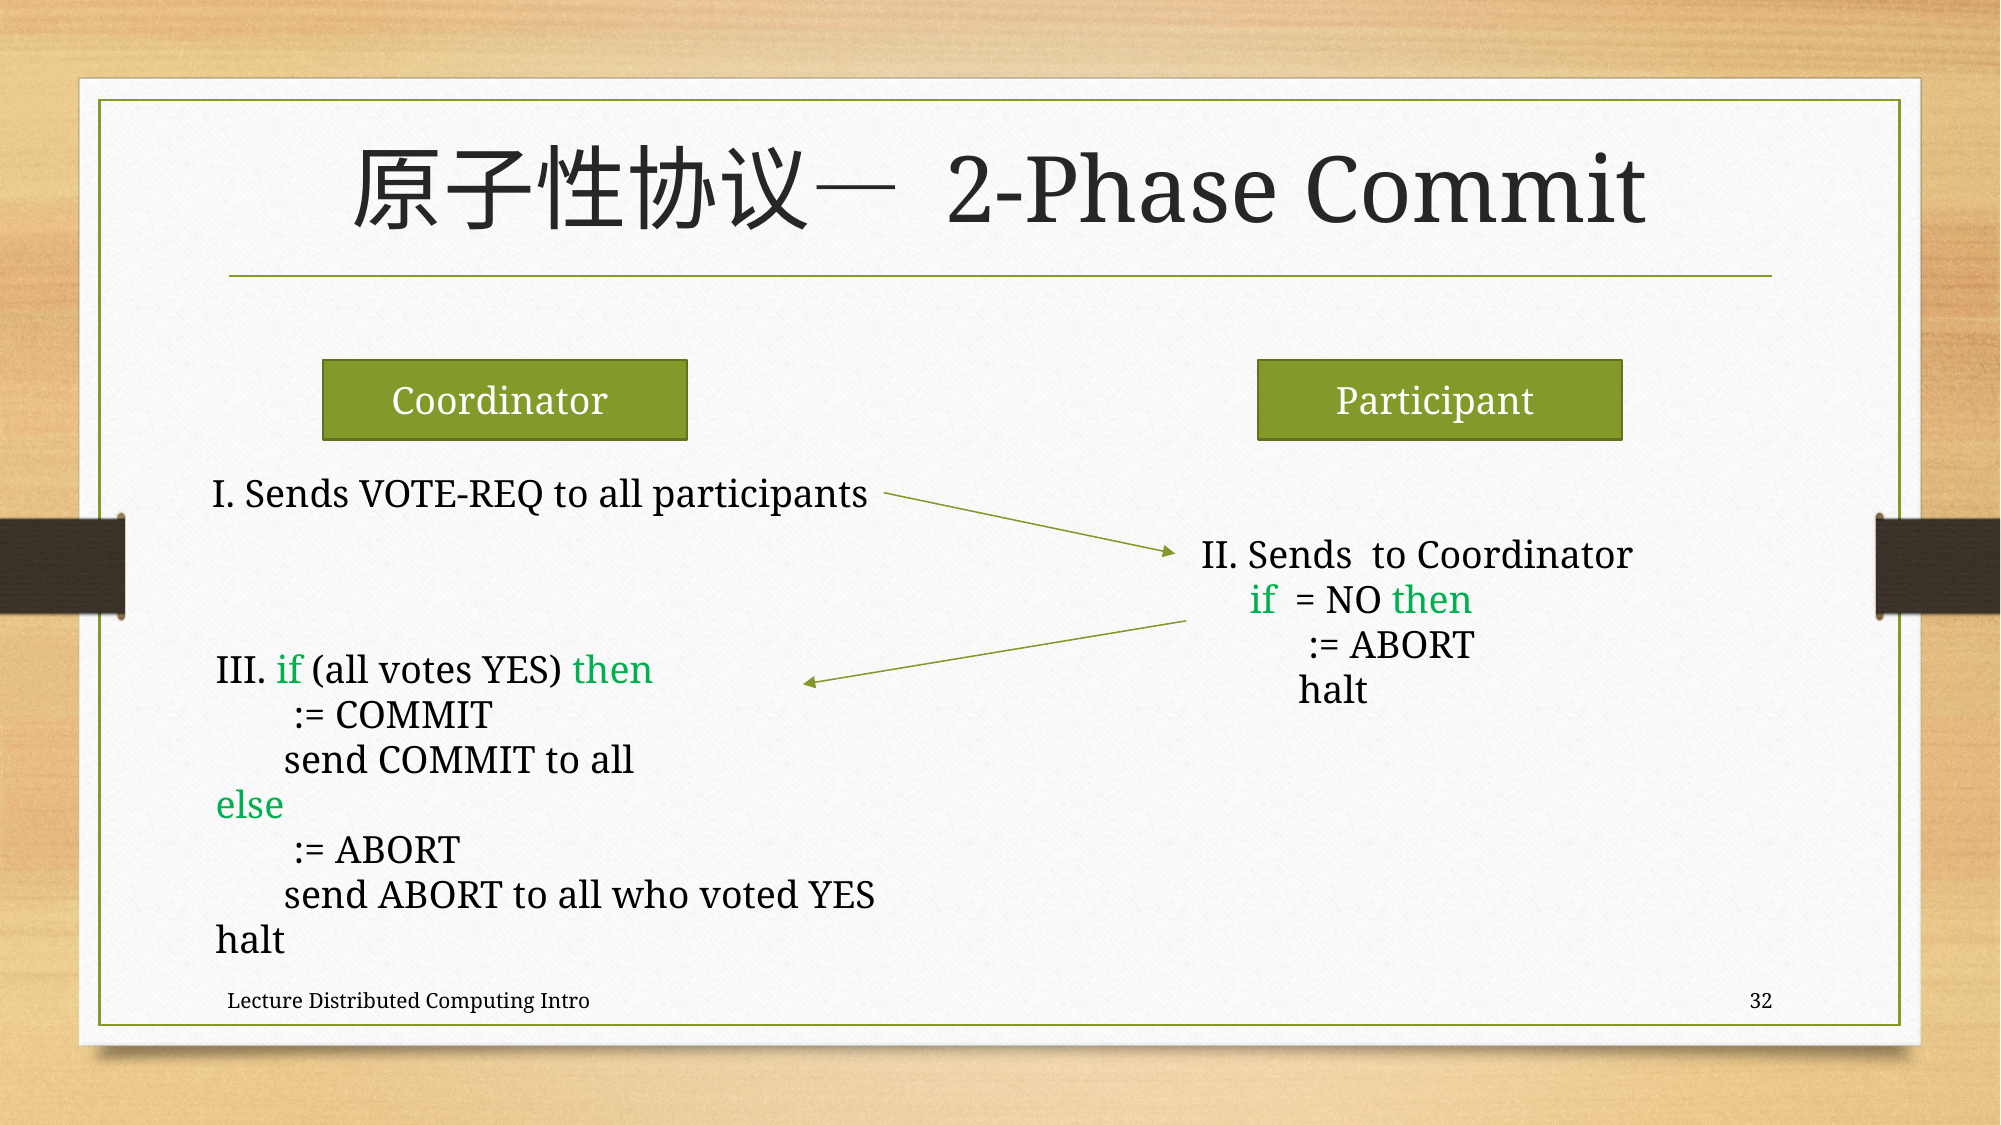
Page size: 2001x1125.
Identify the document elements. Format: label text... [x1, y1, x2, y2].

picture [0, 0, 2001, 1125]
text_box I. Sends VOTE-REQ to all participants [197, 462, 884, 523]
footer Lecture Distributed Computing Intro [212, 979, 1411, 1025]
title 原子性协议— 2-Phase Commit [212, 107, 1788, 264]
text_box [846, 492, 1176, 554]
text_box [802, 621, 1176, 685]
slide_number 32 [1698, 979, 1788, 1025]
